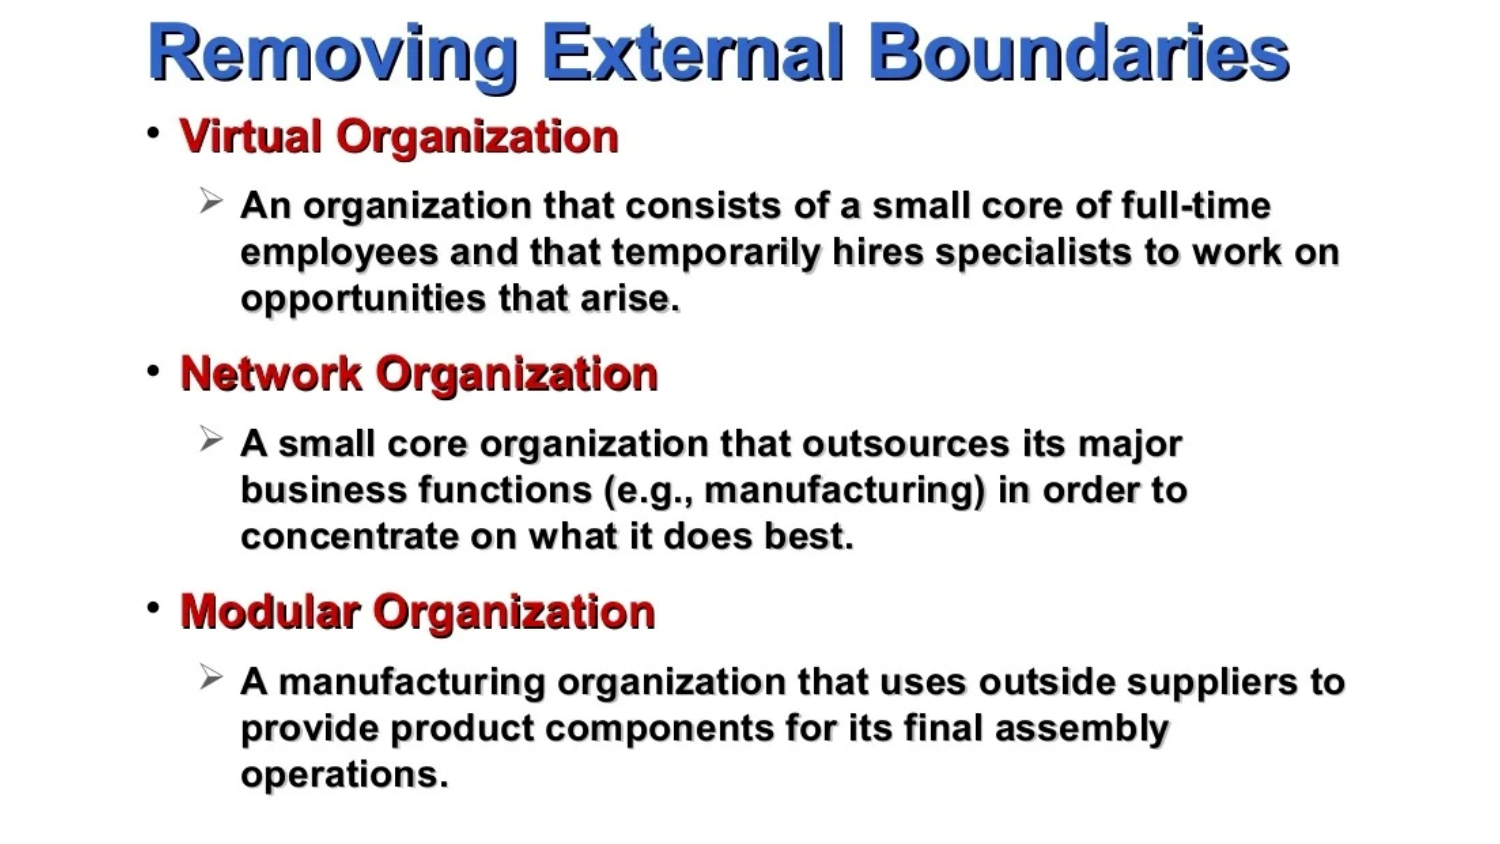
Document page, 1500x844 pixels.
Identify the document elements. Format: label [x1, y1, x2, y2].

picture [122, 0, 1378, 844]
